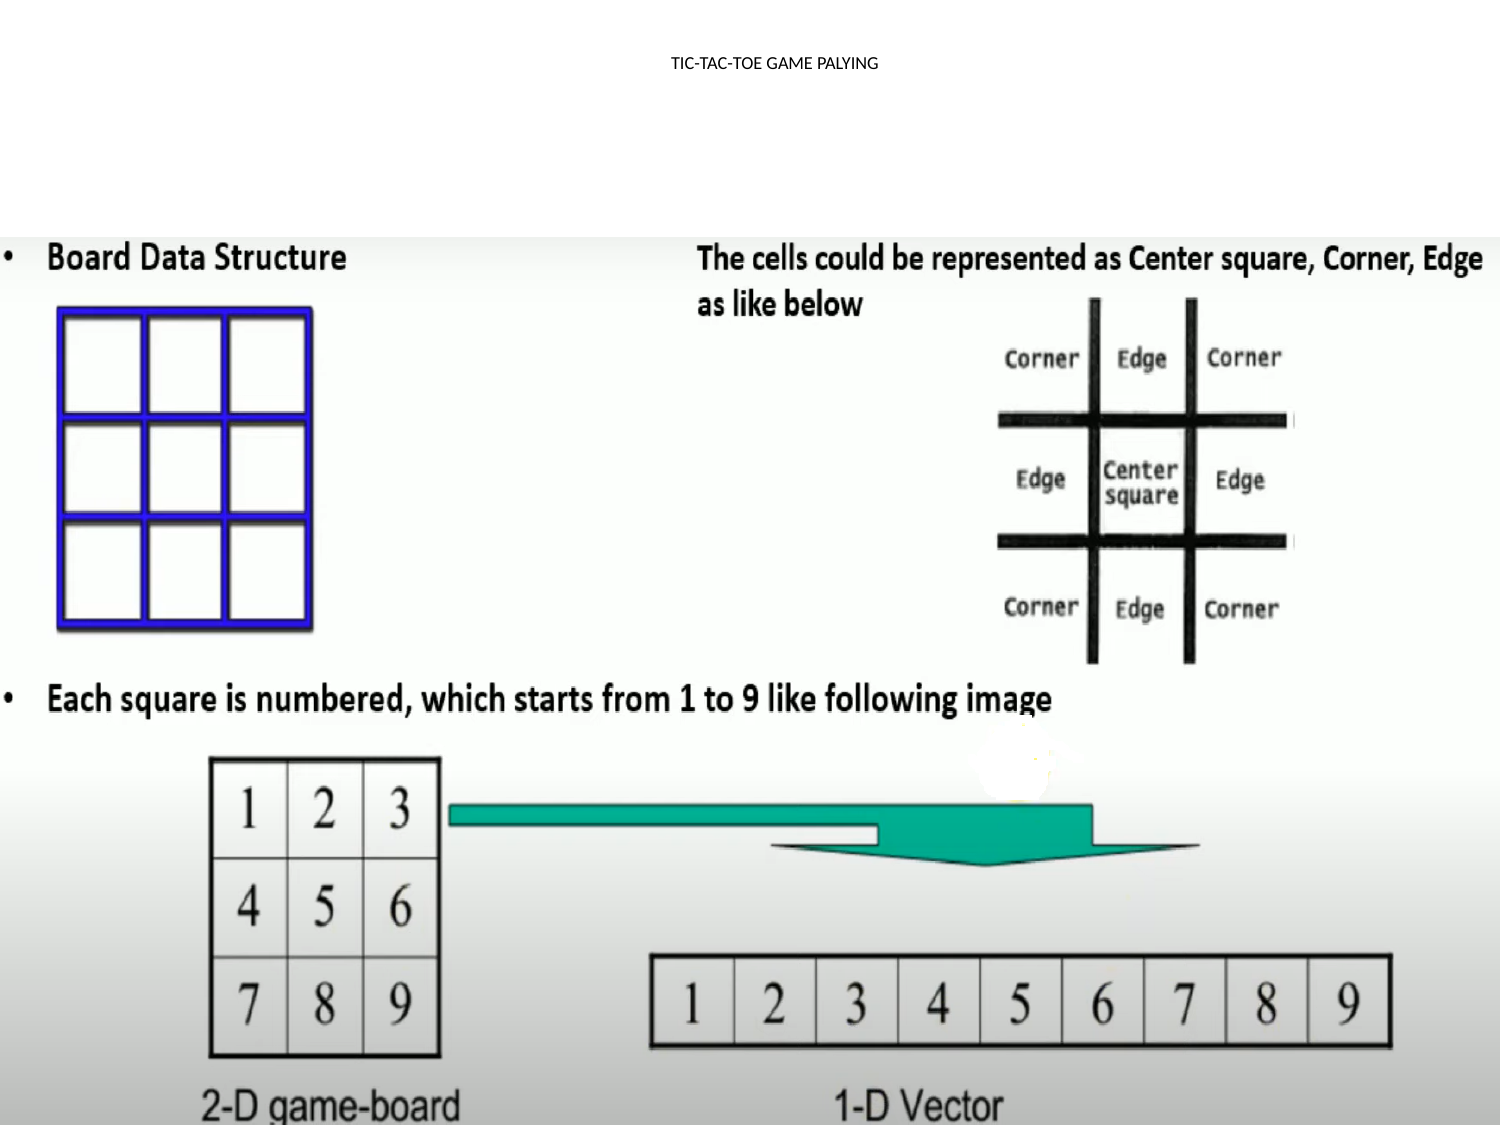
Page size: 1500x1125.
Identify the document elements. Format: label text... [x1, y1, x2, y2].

title TIC-TAC-TOE GAME PALYING [99, 0, 1450, 125]
picture [0, 237, 1500, 1125]
